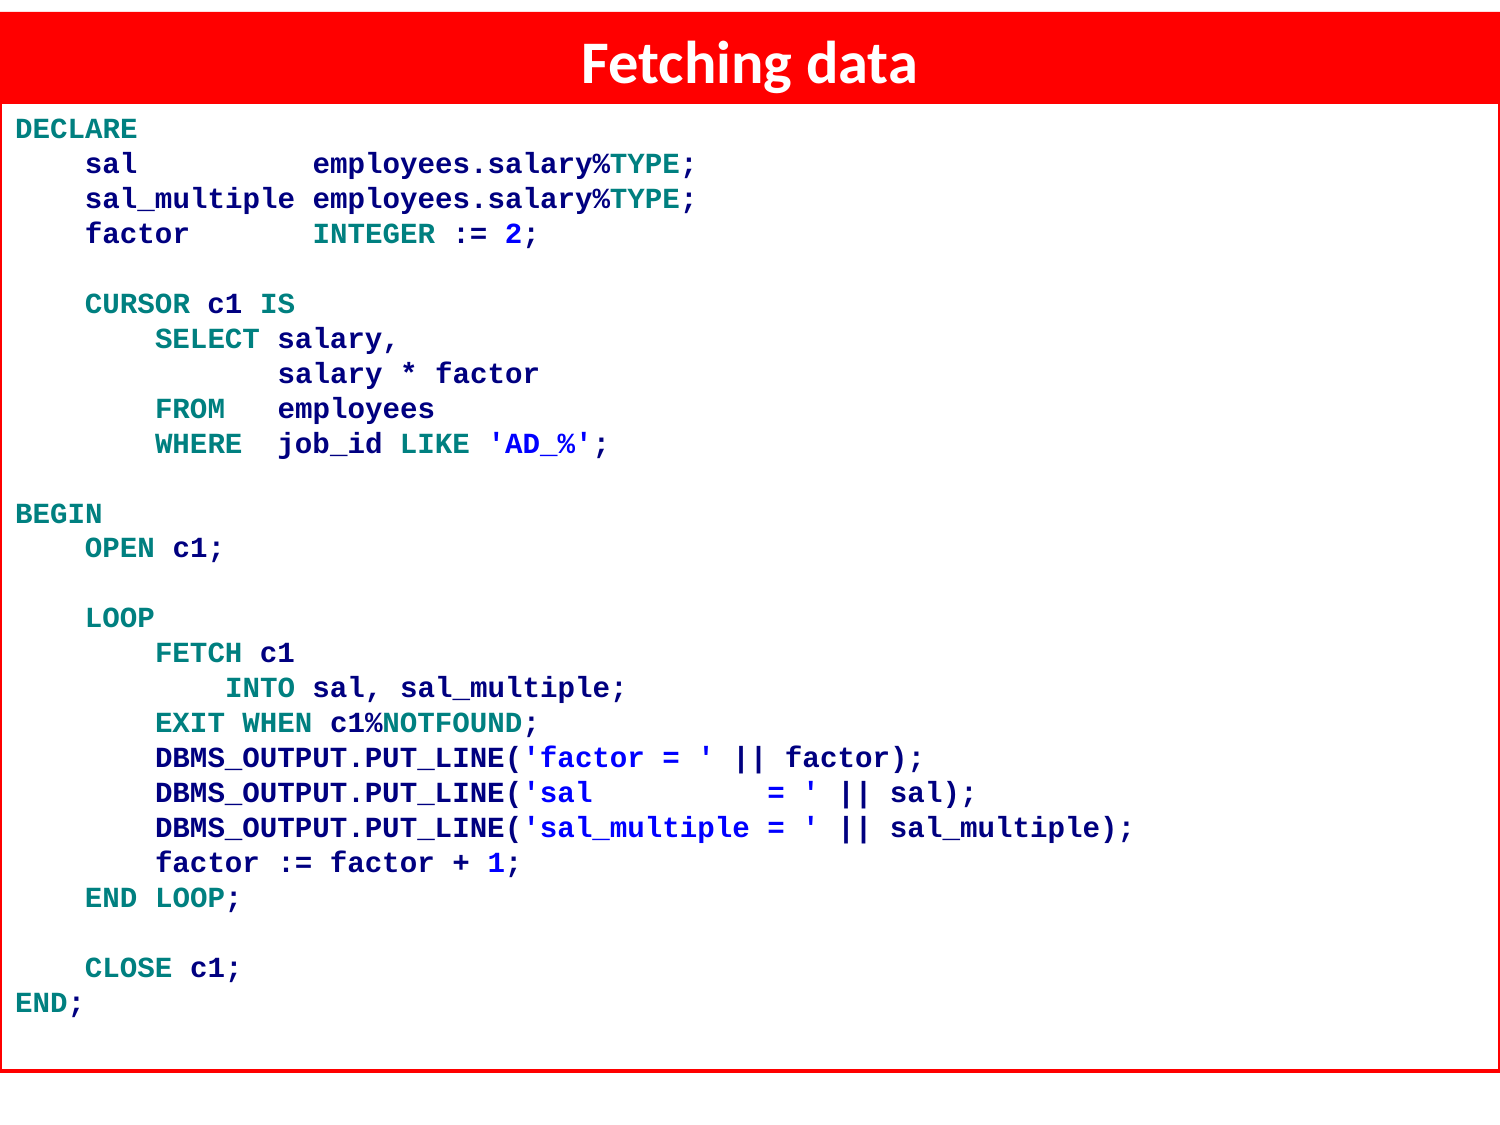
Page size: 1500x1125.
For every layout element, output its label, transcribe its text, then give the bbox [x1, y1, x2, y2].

title Fetching data [0, 11, 1500, 101]
picture [0, 644, 1495, 838]
text_box DECLARE sal employees.salary%TYPE; sal_multiple employees.salary%TYPE; factor INTEGER := 2; CURSOR c1 IS SELECT salary, salary * factor FROM employees WHERE job_id LIKE 'AD_%'; BEGIN OPEN c1; LOOP FETCH c1 INTO sal, sal_multiple; EXIT WHEN c1%NOTFOUND; DBMS_OUTPUT.PUT_LINE('factor = ' || factor); DBMS_OUTPUT.PUT_LINE('sal = ' || sal); DBMS_OUTPUT.PUT_LINE('sal_multiple = ' || sal_multiple); factor := factor + 1; END LOOP; CLOSE c1; END; [0, 101, 1500, 1072]
